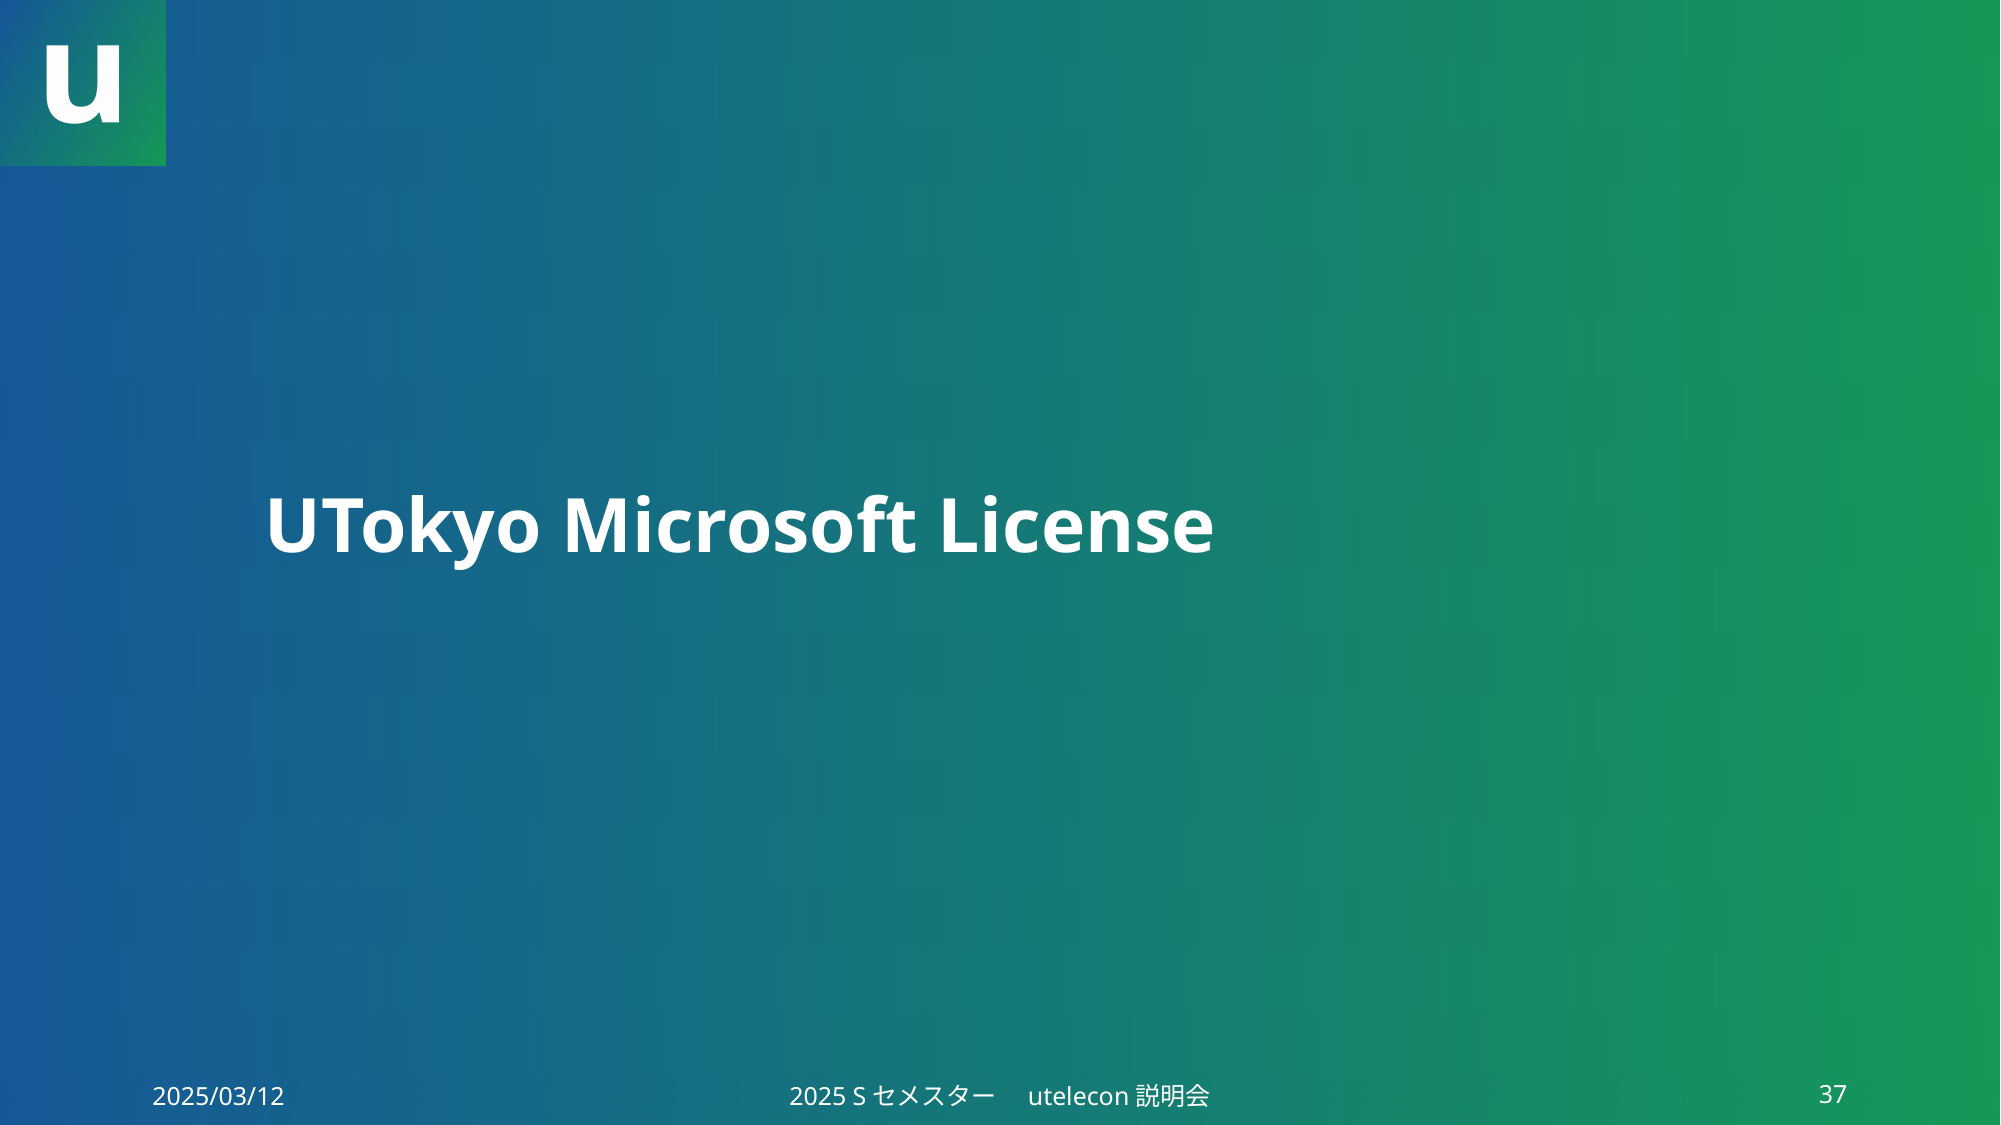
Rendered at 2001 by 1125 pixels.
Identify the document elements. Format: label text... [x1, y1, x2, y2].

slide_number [137, 1074, 588, 1117]
footer 2025 Sセメスター utelecon説明会 [607, 1074, 1393, 1117]
slide_number 37 [1412, 1074, 1863, 1117]
title UTokyo Microsoft License [249, 184, 1750, 576]
picture [0, 0, 2000, 1125]
